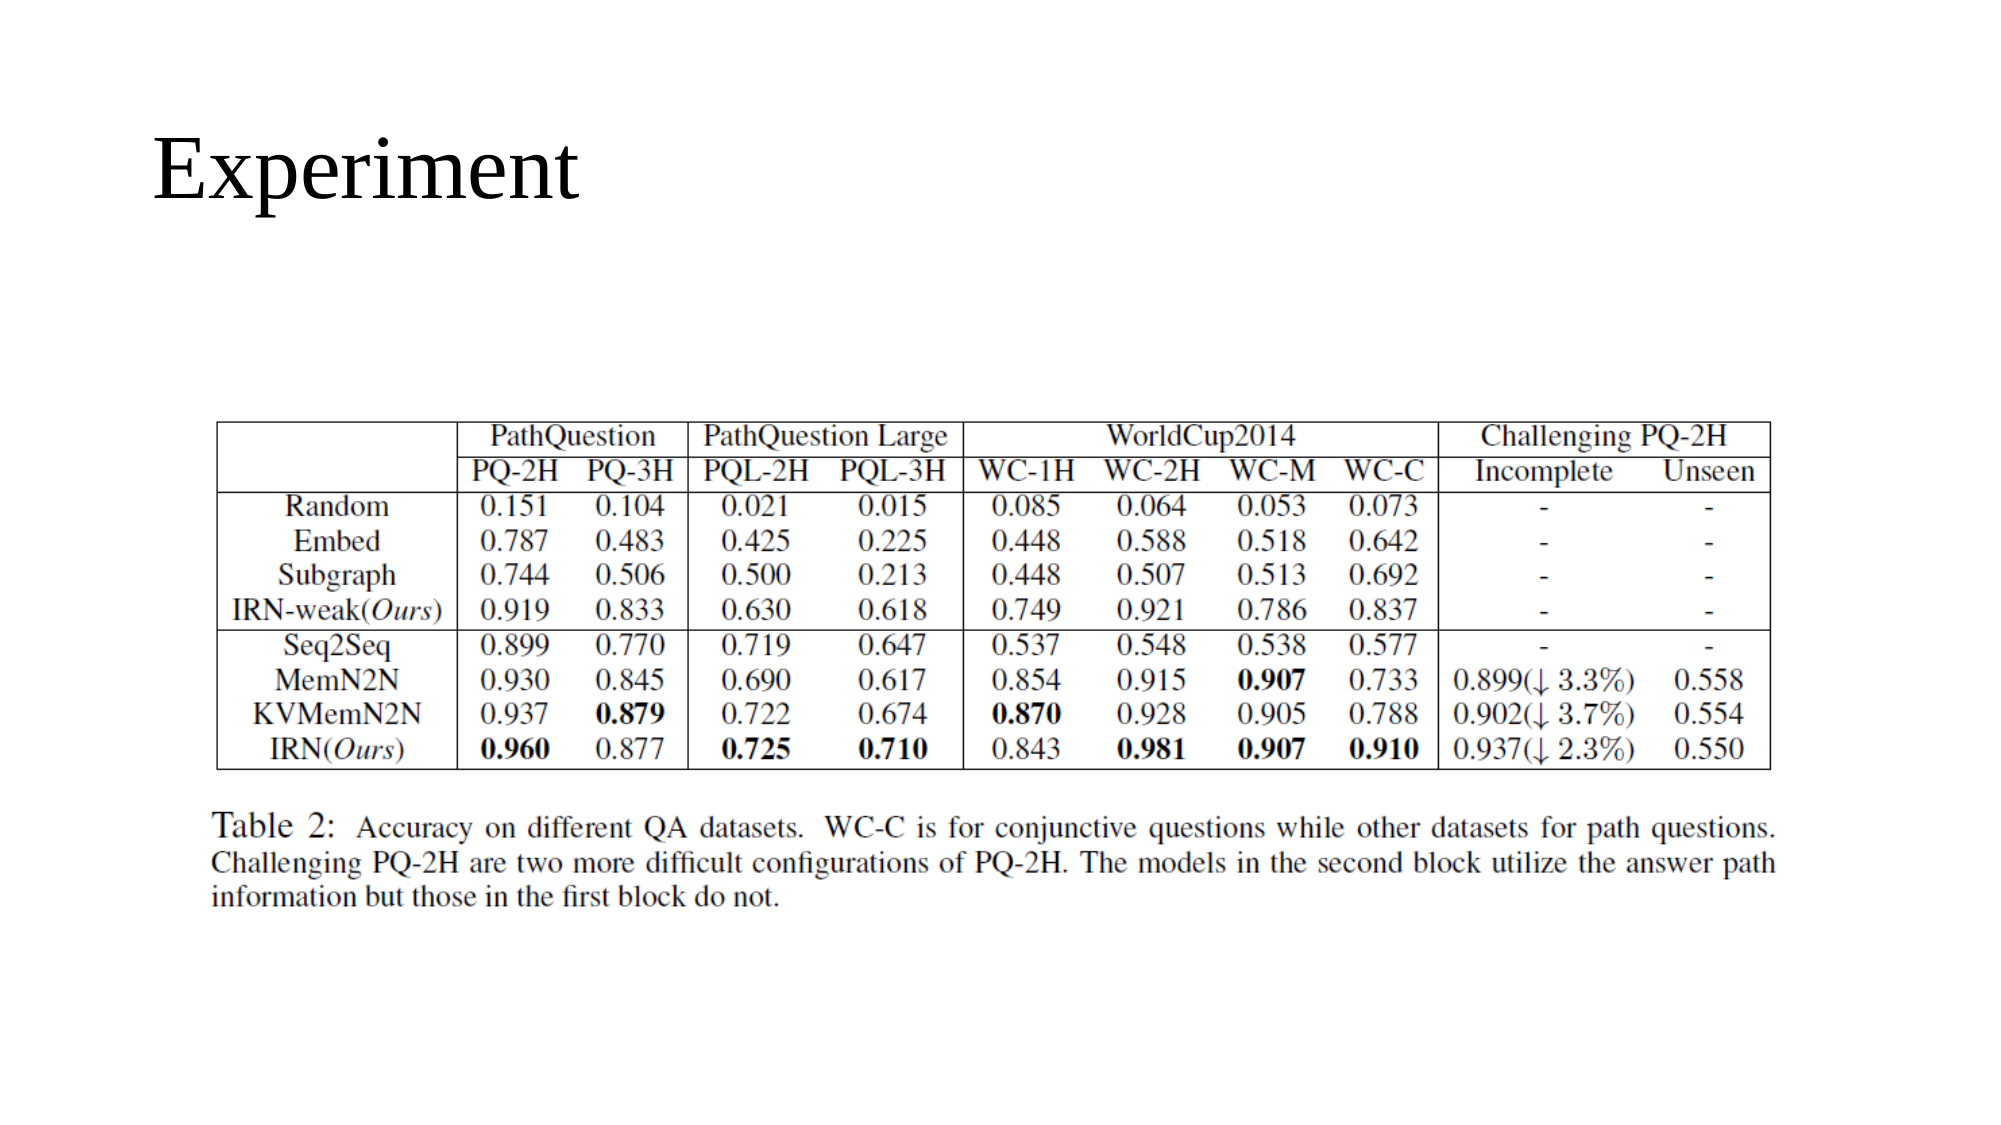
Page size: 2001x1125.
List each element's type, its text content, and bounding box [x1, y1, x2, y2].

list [137, 350, 1863, 962]
title Experiment [137, 59, 1863, 278]
